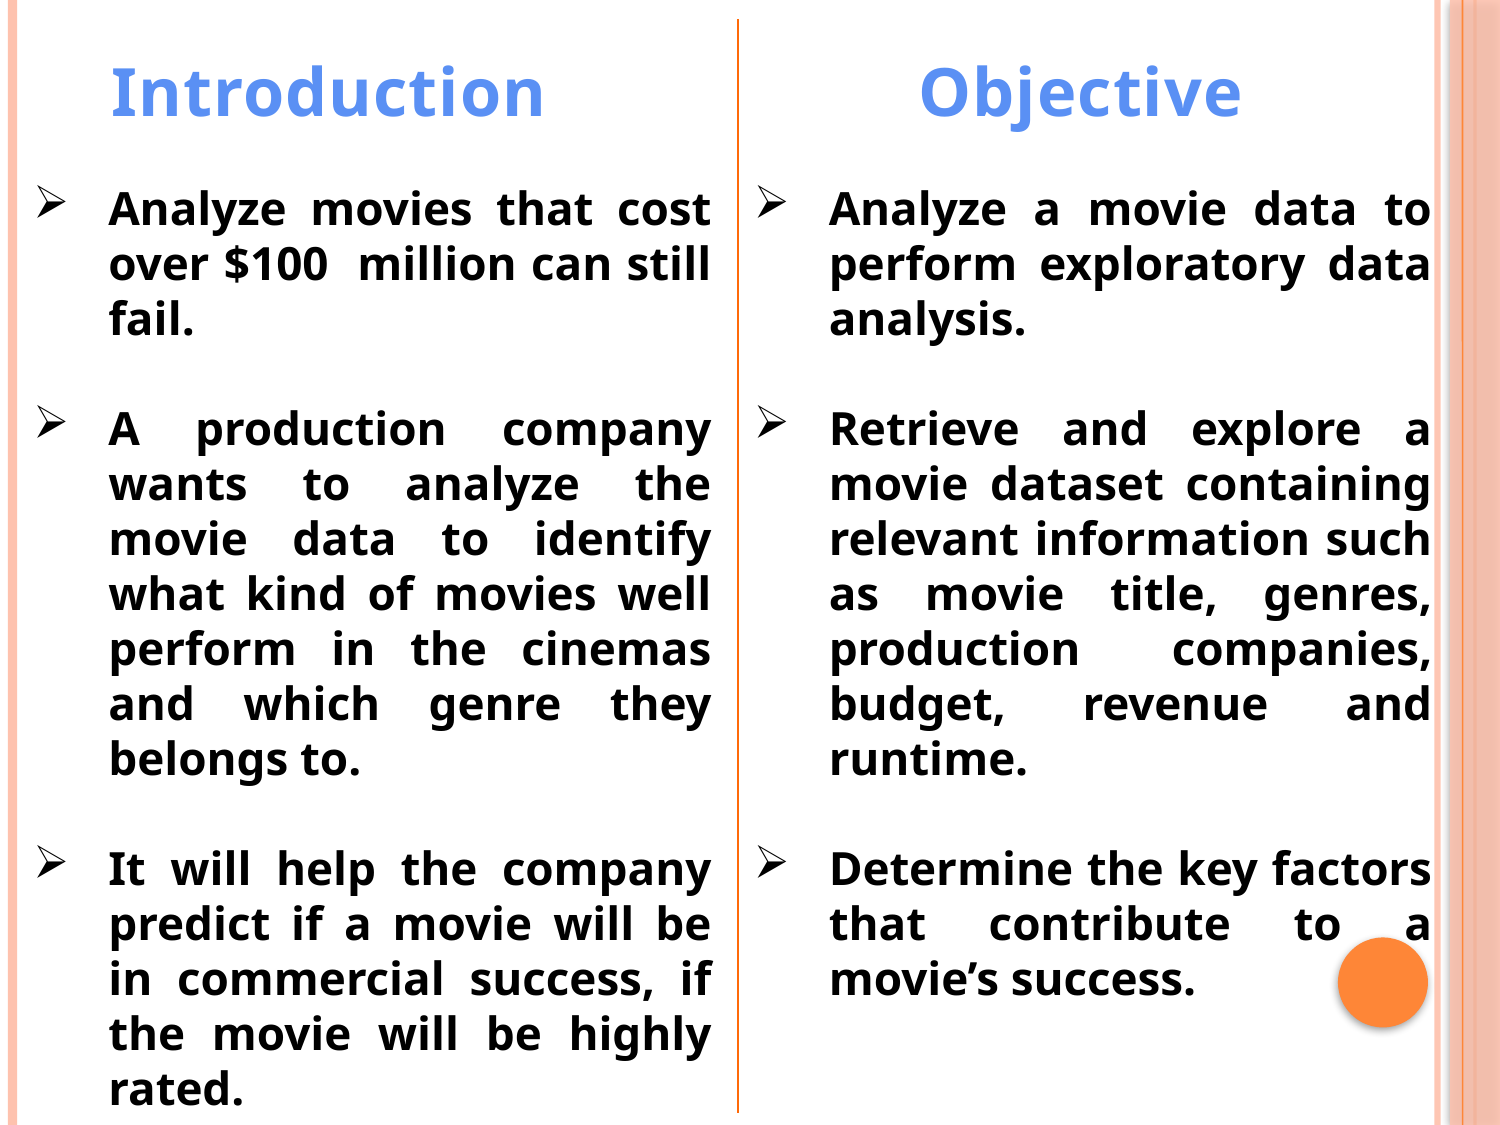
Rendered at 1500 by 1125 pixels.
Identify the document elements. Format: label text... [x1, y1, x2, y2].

text_box Objective [903, 42, 1306, 138]
text_box Introduction [96, 42, 652, 138]
text_box Analyze movies that cost over $100 million can still fail. A production company wants to analyze the movie data to identify what kind of movies well perform in the cinemas and which genre they belongs to. It will help the company predict if a movie will be in commercial success, if the movie will be highly rated. [18, 172, 727, 1123]
text_box Analyze a movie data to perform exploratory data analysis. Retrieve and explore a movie dataset containing relevant information such as movie title, genres, production companies, budget, revenue and runtime. Determine the key factors that contribute to a movie’s success. [744, 172, 1447, 1013]
